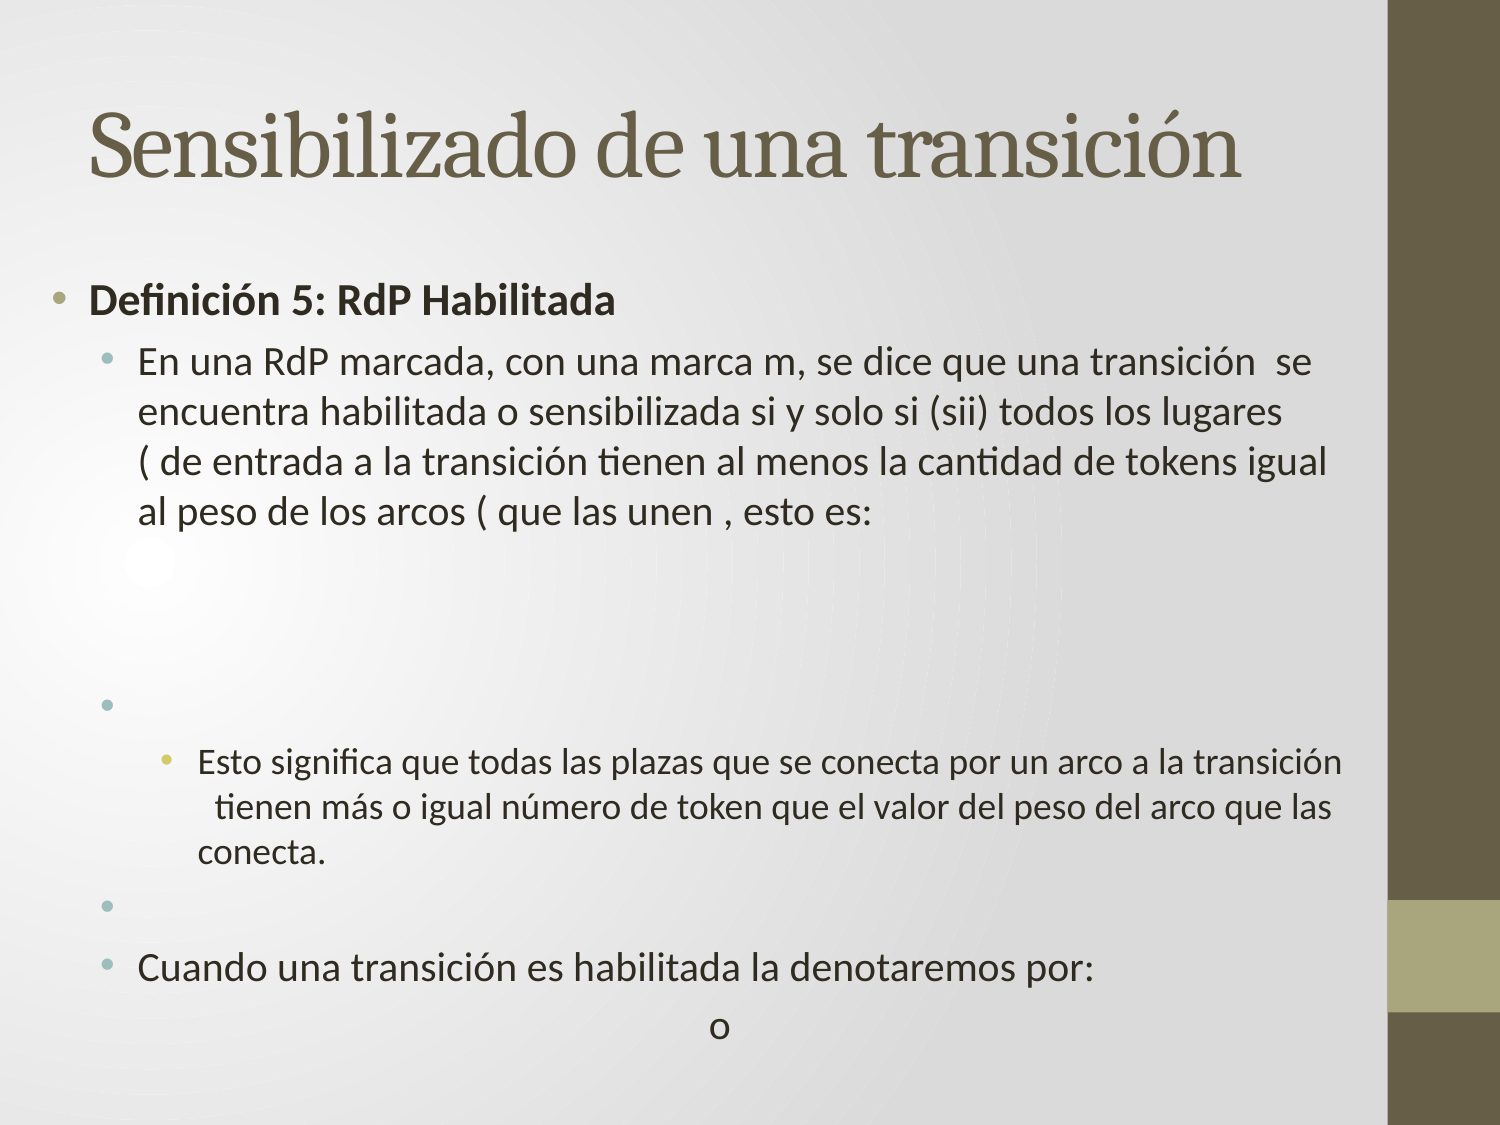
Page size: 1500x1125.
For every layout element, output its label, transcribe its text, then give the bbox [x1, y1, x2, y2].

title Sensibilizado de una transición [75, 45, 1325, 233]
